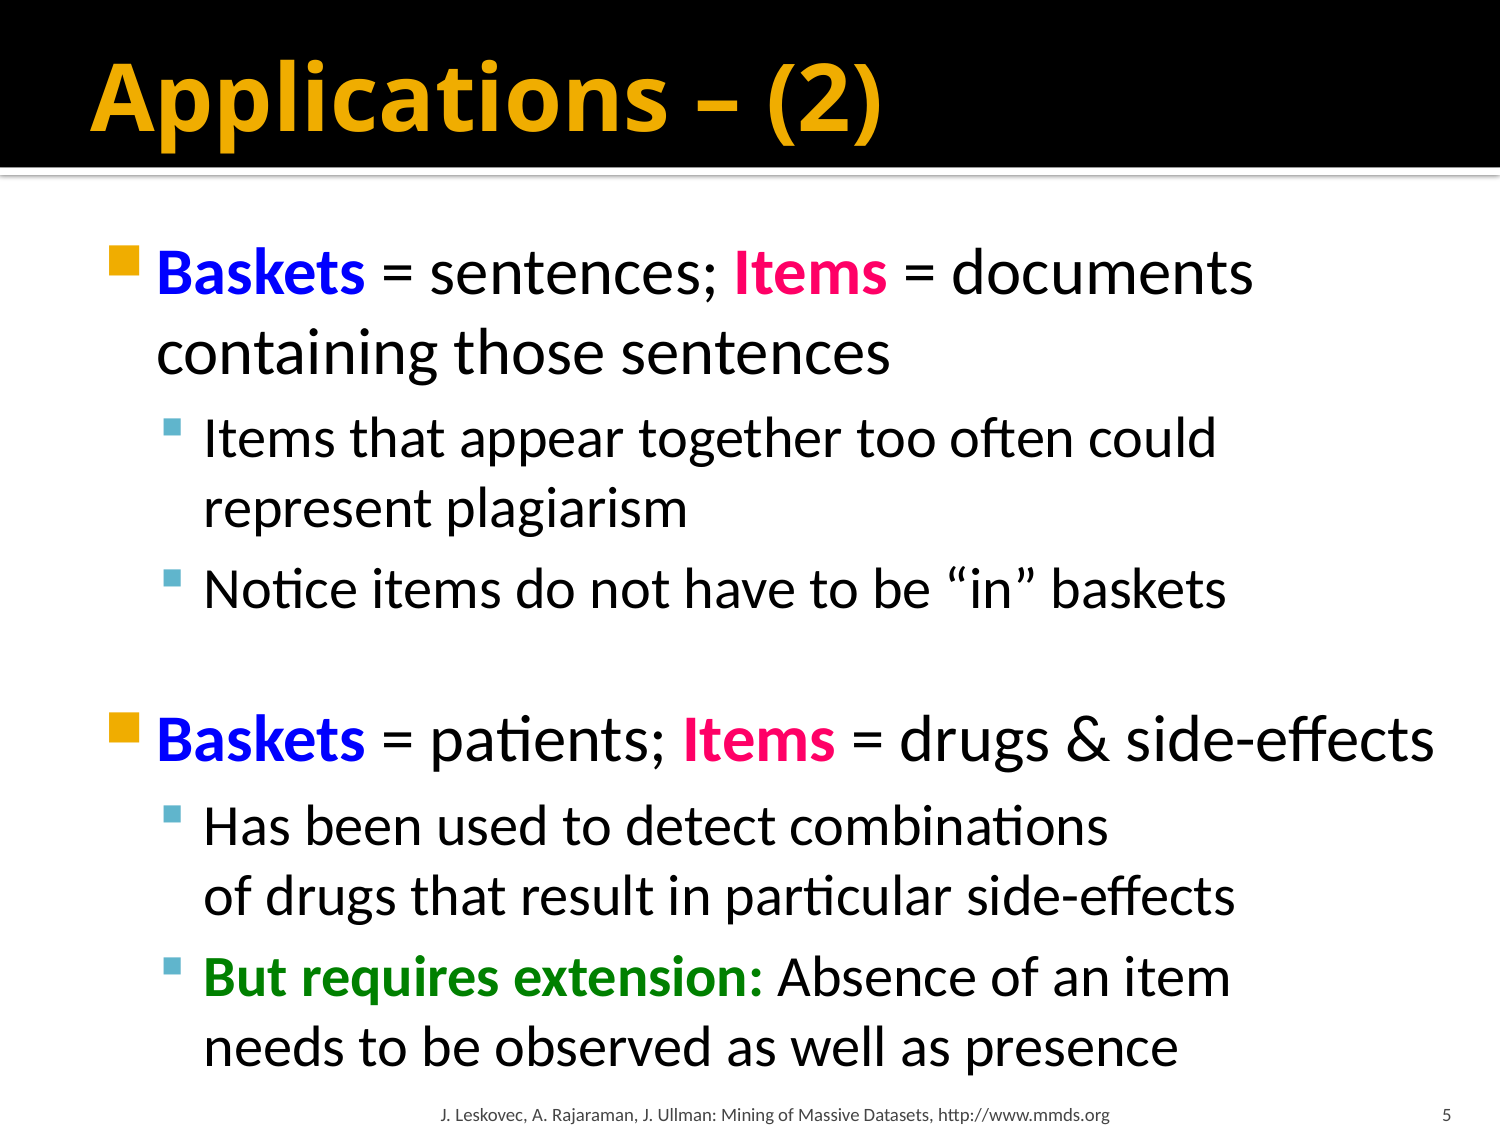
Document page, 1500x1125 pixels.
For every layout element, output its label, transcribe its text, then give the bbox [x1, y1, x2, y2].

list Baskets = sentences; Items = documents containing those sentences Items that appear together too often could represent plagiarism Notice items do not have to be “in” baskets Baskets = patients; Items = drugs & side-effects Has been used to detect combinations of drugs that result in particular side-effects But requires extension: Absence of an item needs to be observed as well as presence [75, 212, 1475, 1100]
slide_number 5 [1345, 1080, 1467, 1125]
footer J. Leskovec, A. Rajaraman, J. Ullman: Mining of Massive Datasets, http://www.mmds.org [433, 1080, 1337, 1125]
title Applications – (2) [75, 12, 1425, 175]
